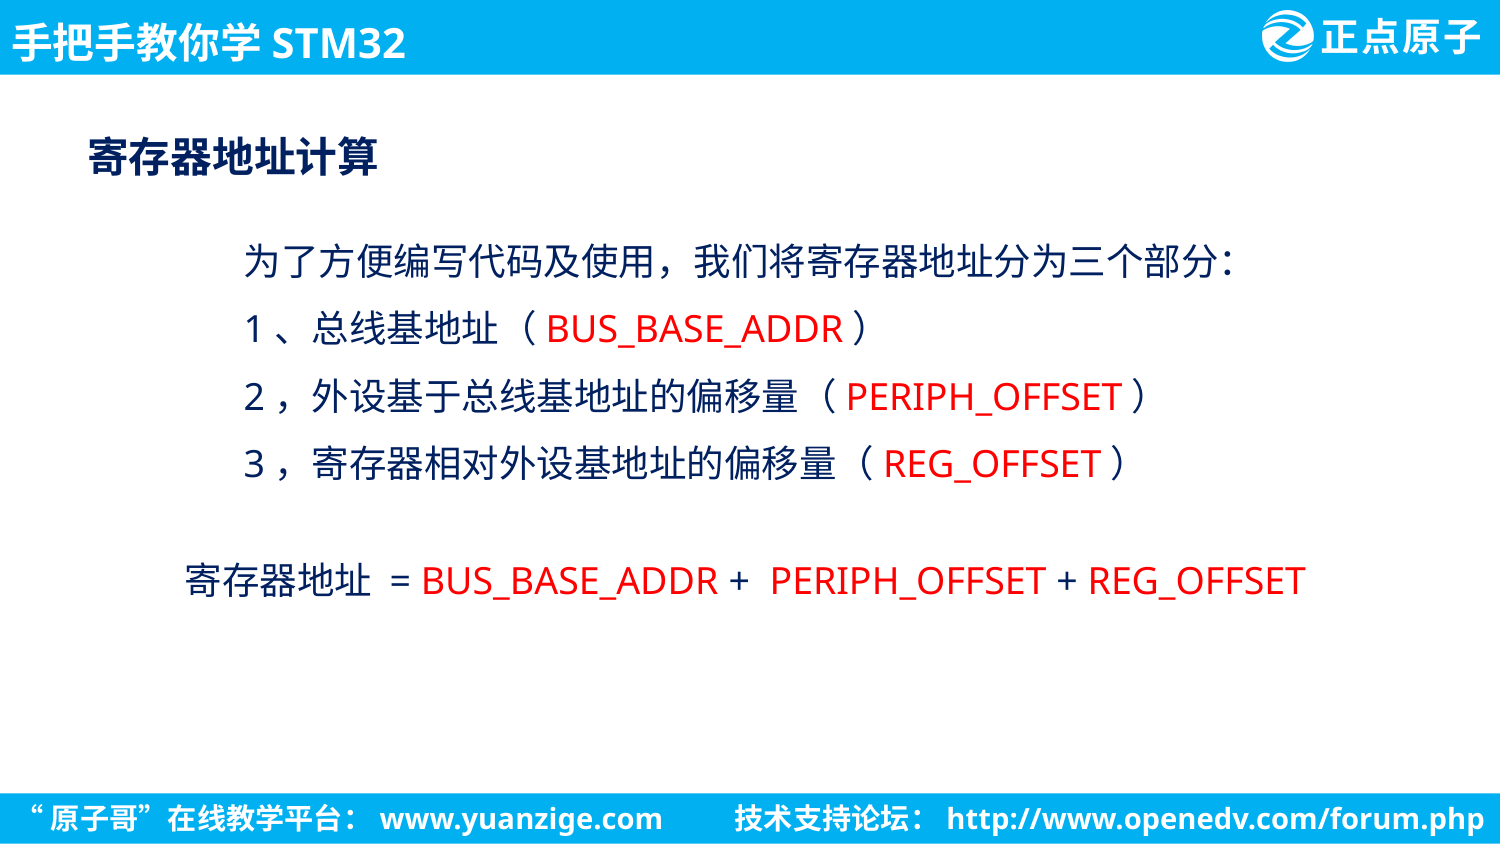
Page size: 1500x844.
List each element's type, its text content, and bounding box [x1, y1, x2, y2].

picture [1364, 45, 1370, 53]
text_box 寄存器地址 = BUS_BASE_ADDR + PERIPH_OFFSET + REG_OFFSET [118, 549, 1372, 610]
picture [1267, 11, 1313, 45]
picture [1412, 44, 1418, 52]
text_box [0, 0, 1500, 76]
text_box 寄存器地址计算 [72, 123, 457, 188]
picture [1445, 21, 1479, 54]
picture [1263, 27, 1307, 61]
picture [1367, 18, 1396, 42]
picture [1322, 21, 1357, 52]
picture [1391, 45, 1397, 53]
text_box 技术支持论坛：http://www.openedv.com/forum.php [560, 793, 1500, 843]
picture [1404, 20, 1438, 54]
text_box “原子哥”在线教学平台：www.yuanzige.com [0, 793, 560, 843]
picture [1431, 44, 1438, 52]
text_box 手把手教你学STM32 [0, 0, 967, 75]
text_box 为了方便编写代码及使用，我们将寄存器地址分为三个部分： 1、总线基地址（BUS_BASE_ADDR） 2，外设基于总线基地址的偏移量（PERIPH_OFFSET） 3，寄存器相对外设基地址的偏移量（REG_OFFSET） [228, 230, 1272, 493]
